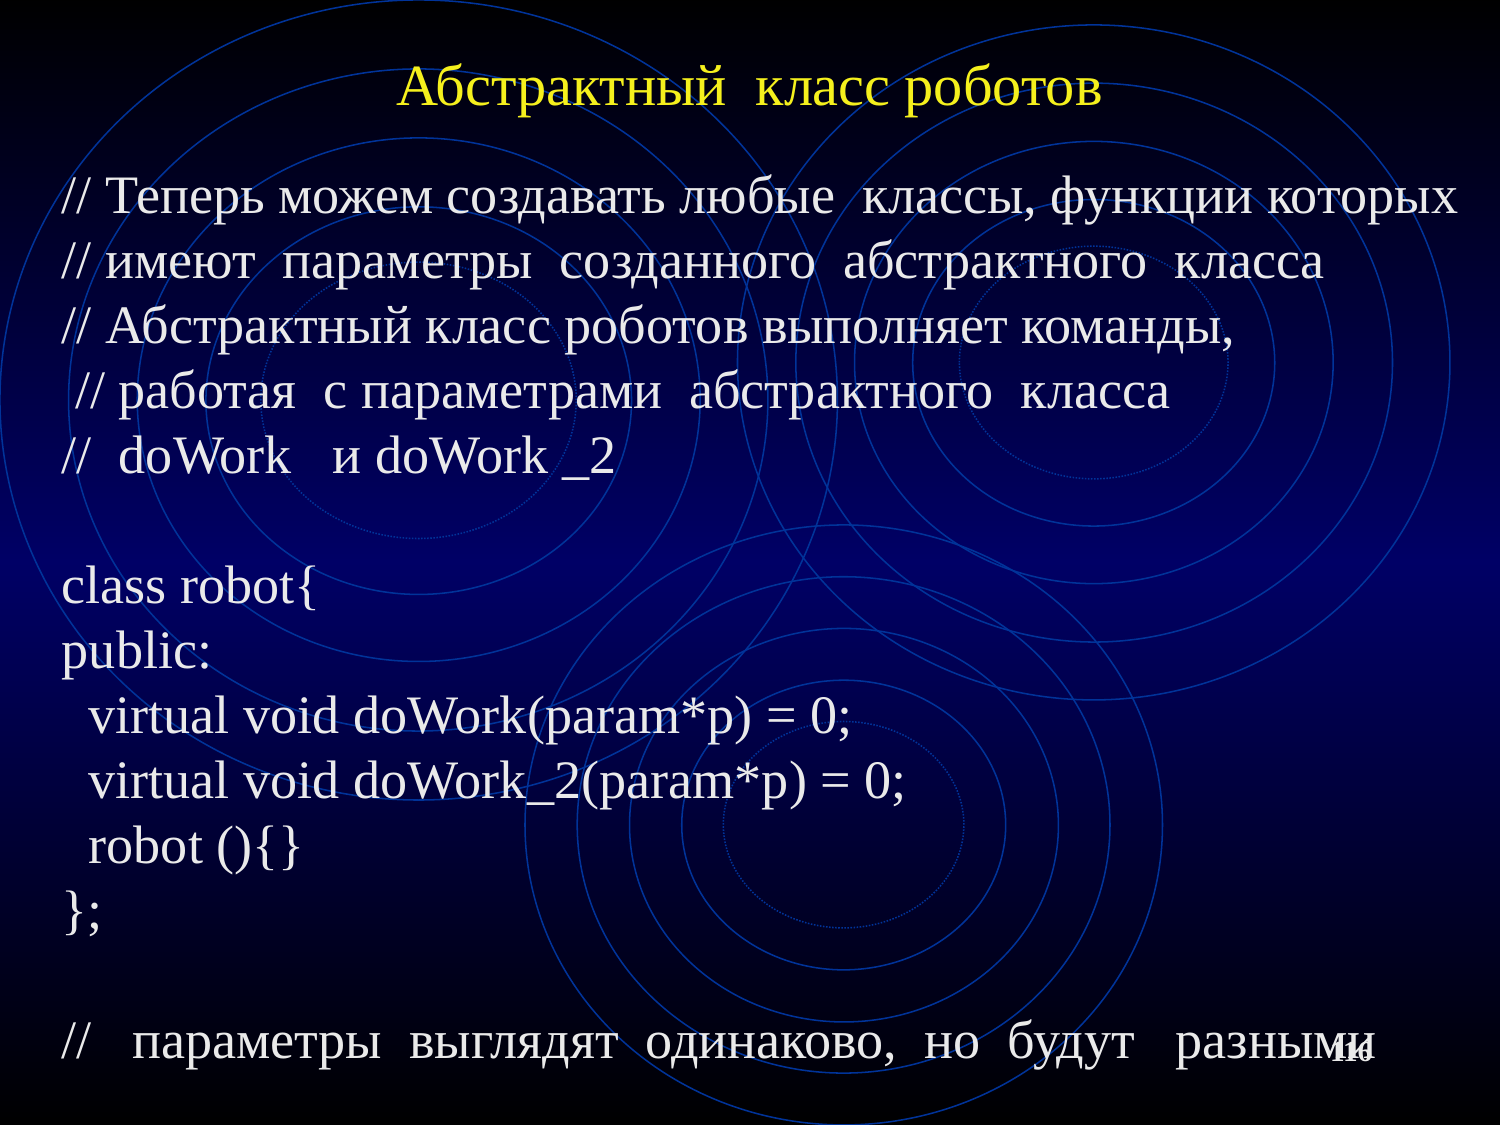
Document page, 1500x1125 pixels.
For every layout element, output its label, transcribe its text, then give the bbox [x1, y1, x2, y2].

title Абстрактный класс роботов [0, 34, 1500, 130]
text_box // Теперь можем создавать любые классы, функции которых // имеют параметры созданного абстрактного класса // Абстрактный класс роботов выполняет команды, // работая с параметрами абстрактного класса // doWork и doWork _2 class robot{ public: virtual void doWork(param*p) = 0; virtual void doWork_2(param*p) = 0; robot (){} }; // параметры выглядят одинаково, но будут разными [46, 152, 1500, 1077]
slide_number 116 [1074, 1024, 1388, 1101]
